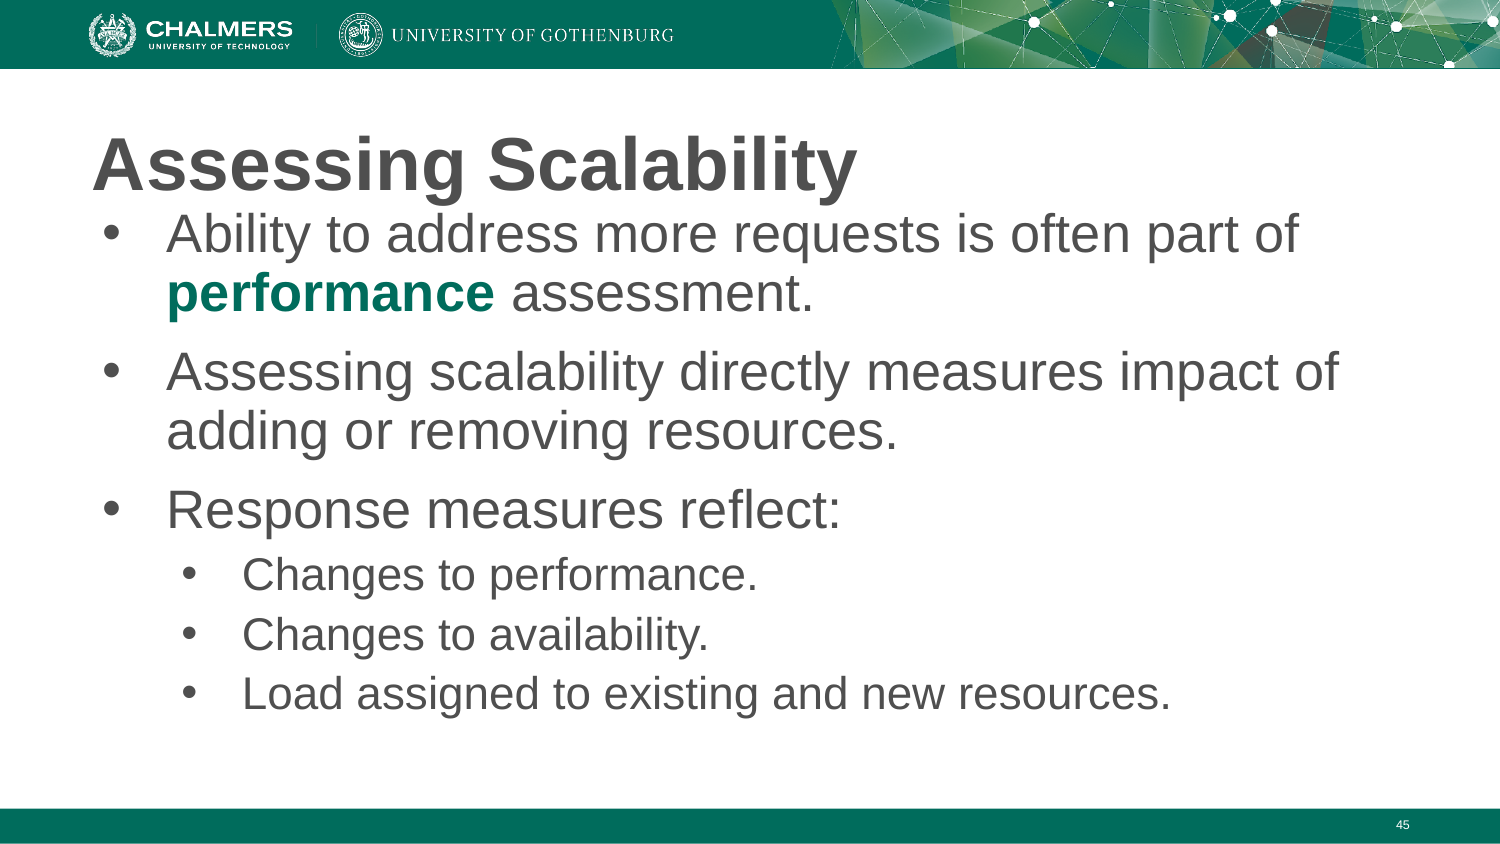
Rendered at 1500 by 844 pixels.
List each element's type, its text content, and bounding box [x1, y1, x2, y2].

picture [759, 0, 1500, 68]
title Assessing Scalability [76, 100, 1425, 198]
picture [64, 0, 696, 85]
list Ability to address more requests is often part of performance assessment. Assessing scalability directly measures impact of adding or removing resources. Response measures reflect: Changes to performance. Changes to availability. Load assigned to existing and new resources. [76, 198, 1426, 782]
slide_number ‹#› [1074, 809, 1425, 844]
